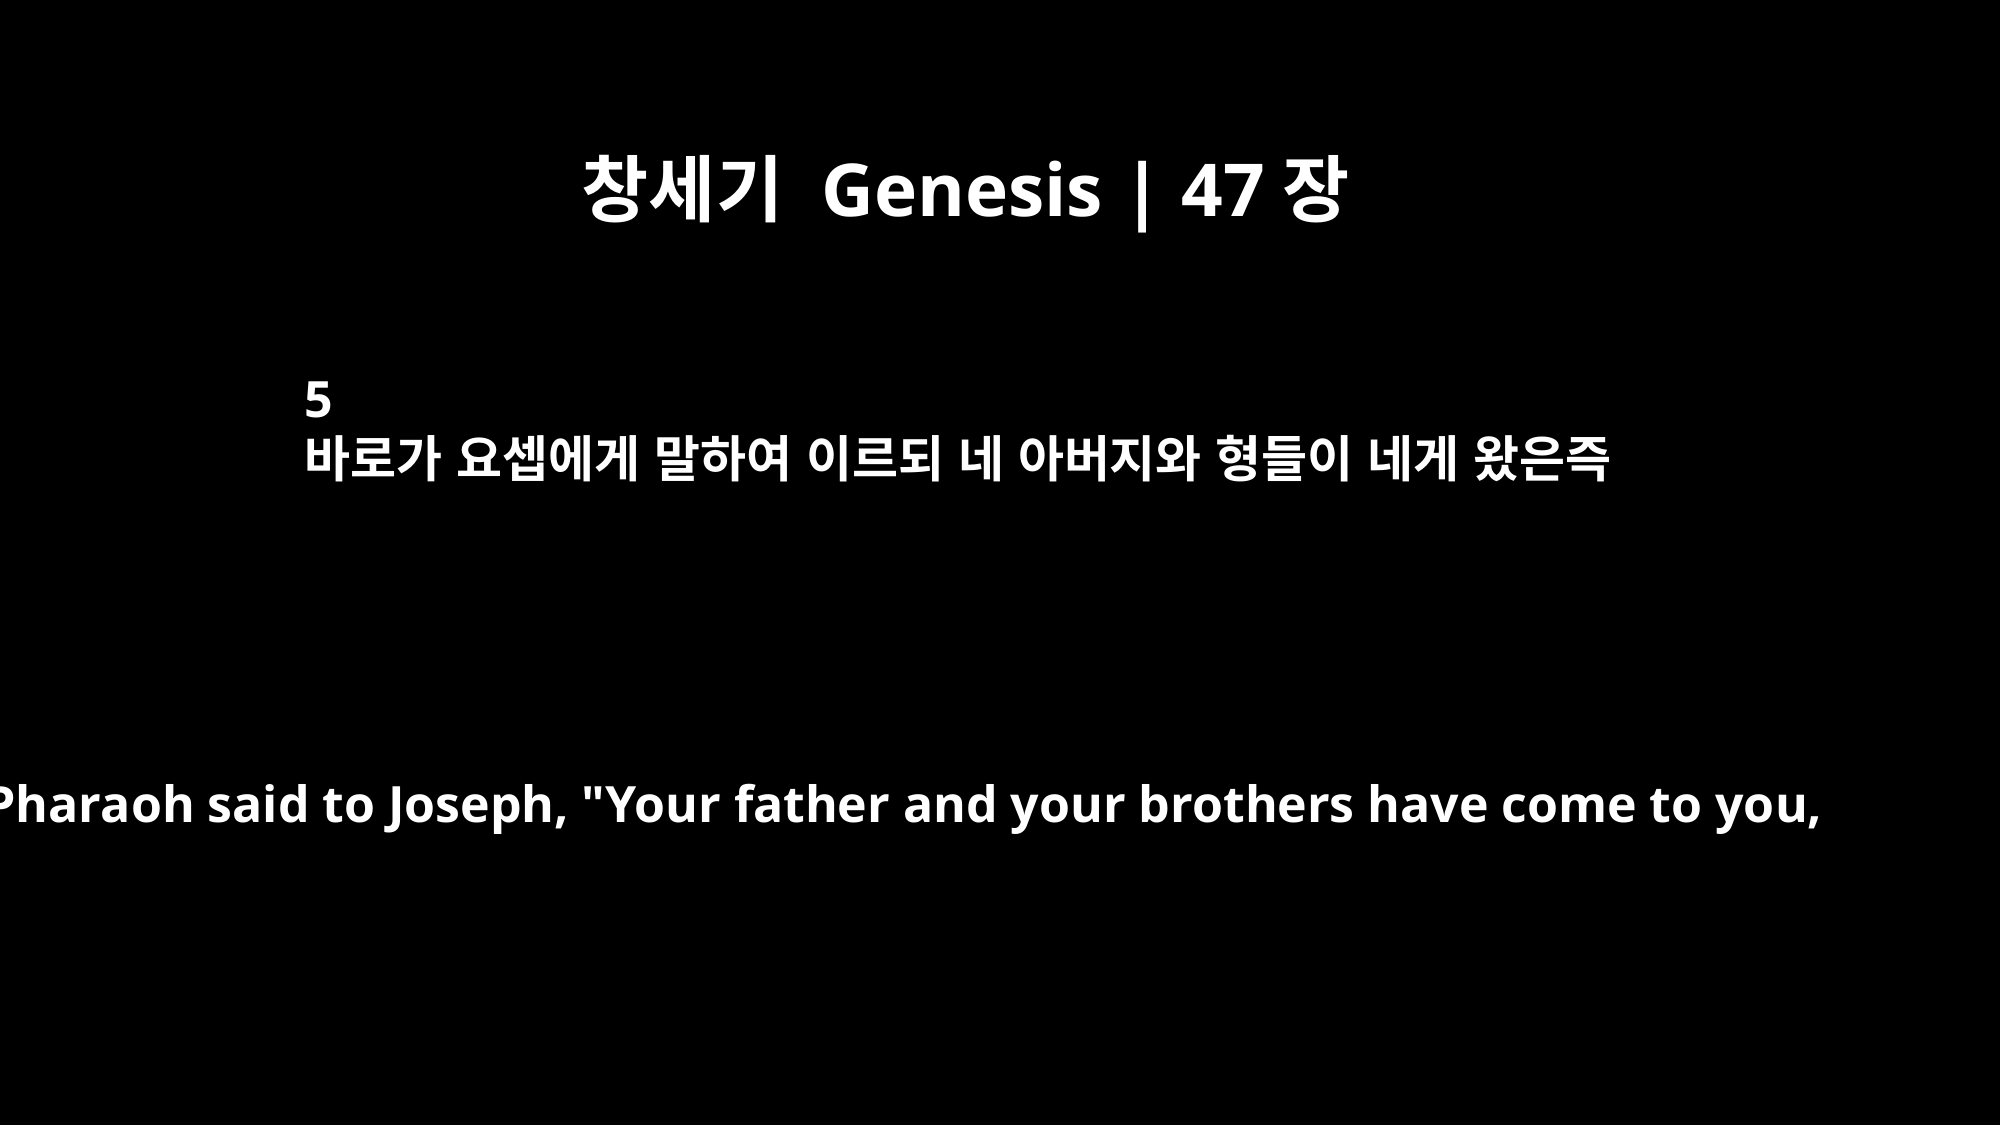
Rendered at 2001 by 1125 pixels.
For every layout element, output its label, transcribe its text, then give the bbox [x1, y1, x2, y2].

text_box 창세기 Genesis | 47장 [566, 136, 1365, 239]
text_box 5 바로가 요셉에게 말하여 이르되 네 아버지와 형들이 네게 왔은즉 [289, 359, 1628, 495]
text_box Pharaoh said to Joseph, "Your father and your brothers have come to you, [0, 764, 1838, 840]
